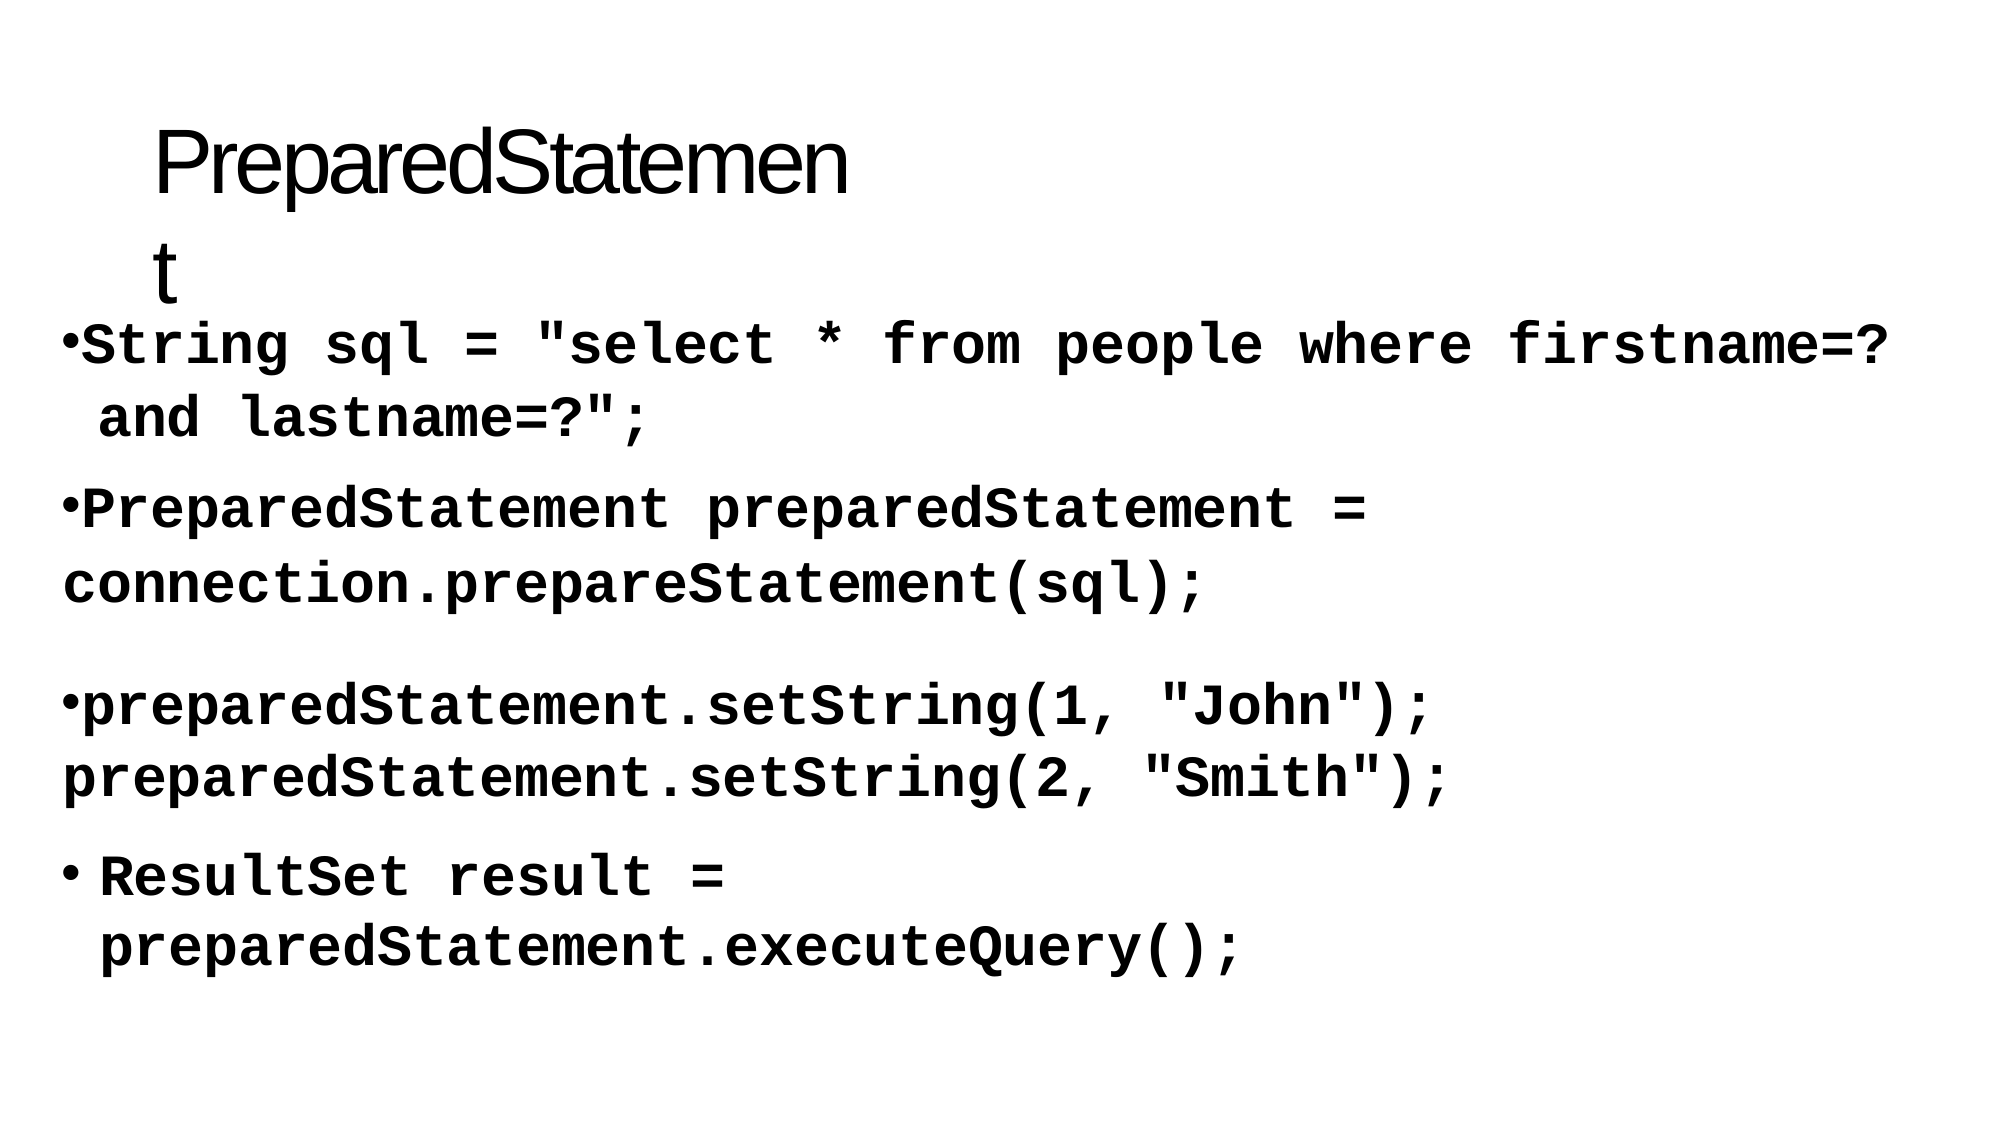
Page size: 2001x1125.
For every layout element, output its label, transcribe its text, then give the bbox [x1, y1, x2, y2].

text_box String sql = "select * from people where firstname=? and lastname=?"; PreparedStatement preparedStatement = connection.prepareStatement(sql); preparedStatement.setString(1, "John"); preparedStatement.setString(2, "Smith"); ResultSet result = preparedStatement.executeQuery(); [59, 300, 1917, 977]
title PreparedStatement [150, 100, 873, 300]
